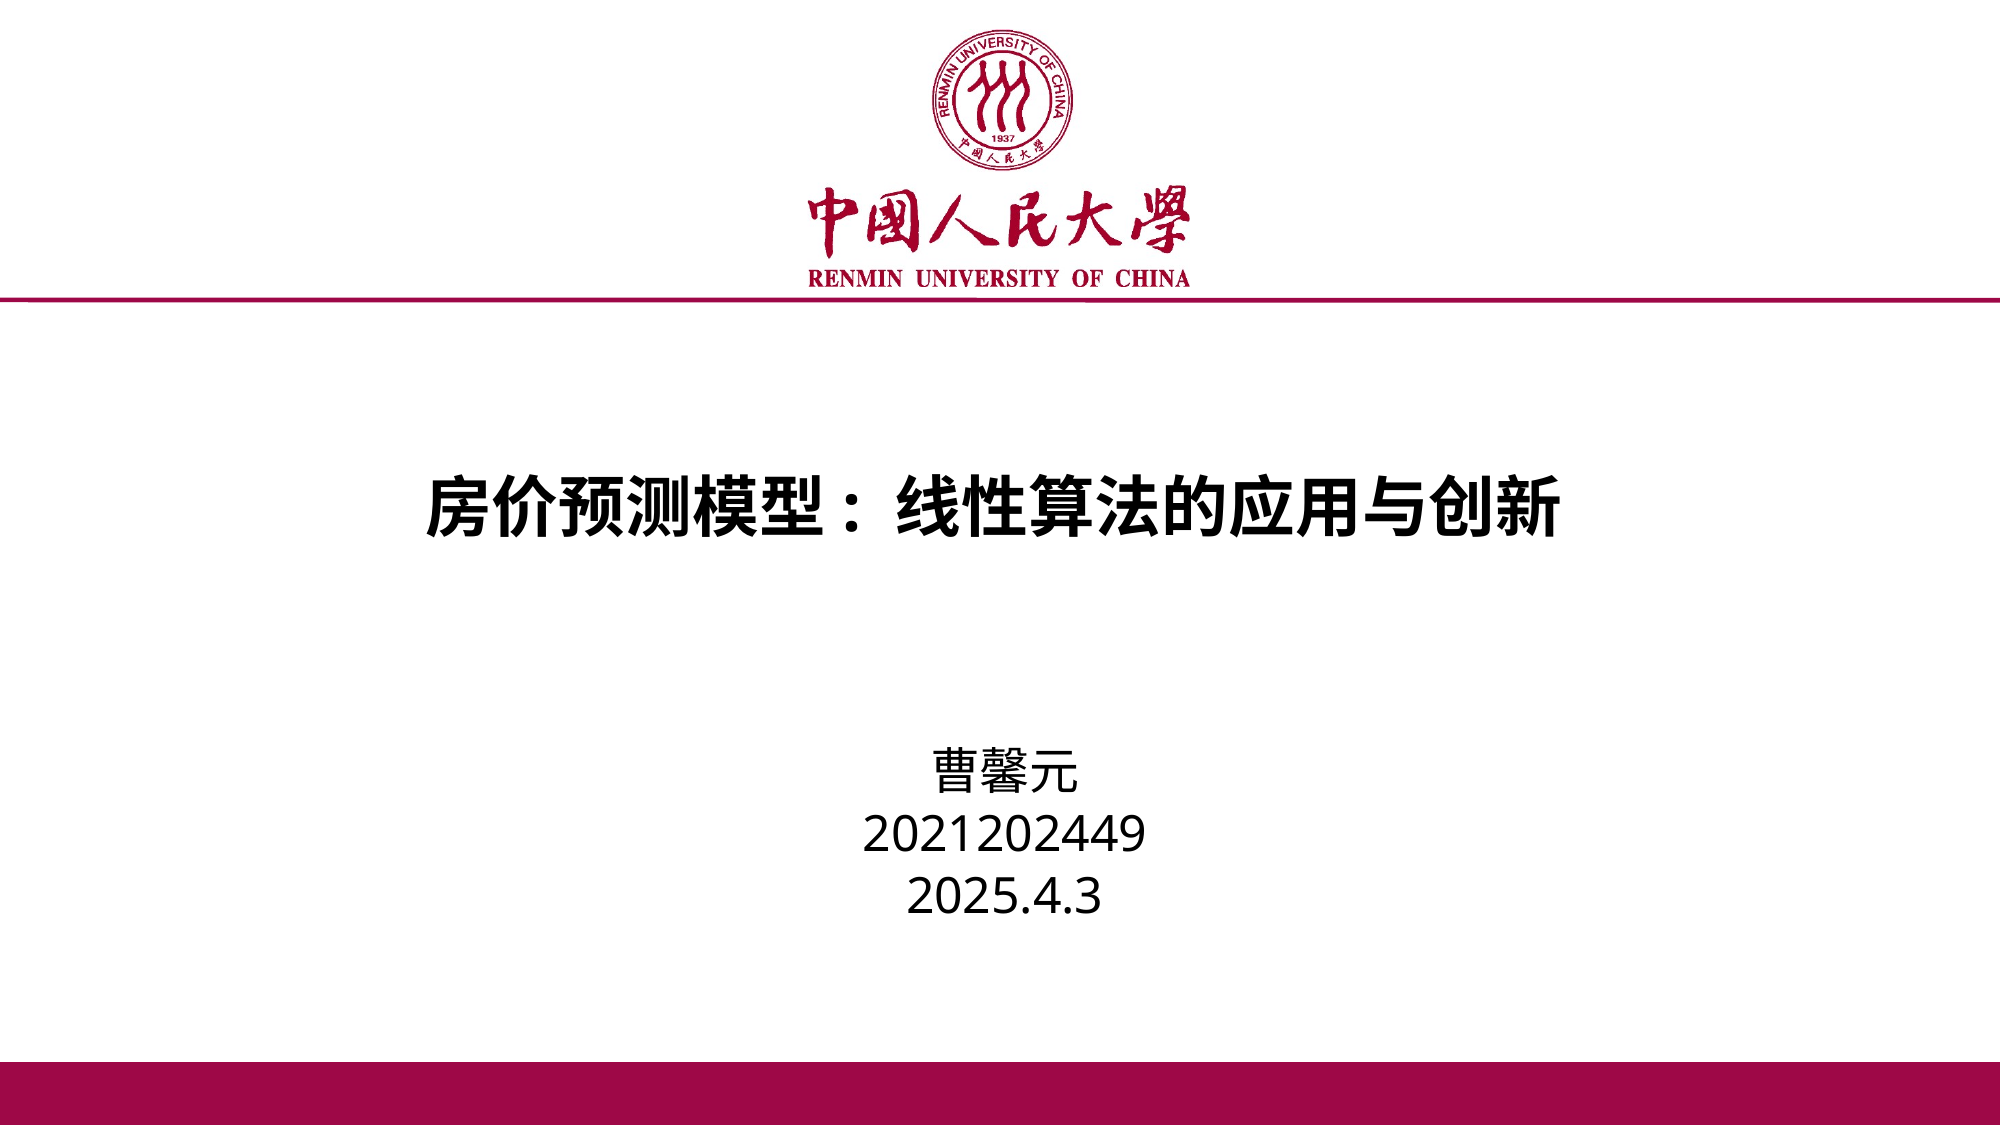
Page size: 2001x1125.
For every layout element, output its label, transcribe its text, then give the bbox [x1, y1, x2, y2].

text_box [0, 1063, 2000, 1125]
text_box [807, 29, 1190, 287]
title 房价预测模型: 线性算法的应用与创新 [112, 462, 1874, 653]
text_box 曹馨元 2021202449 2025.4.3 [817, 737, 1190, 924]
